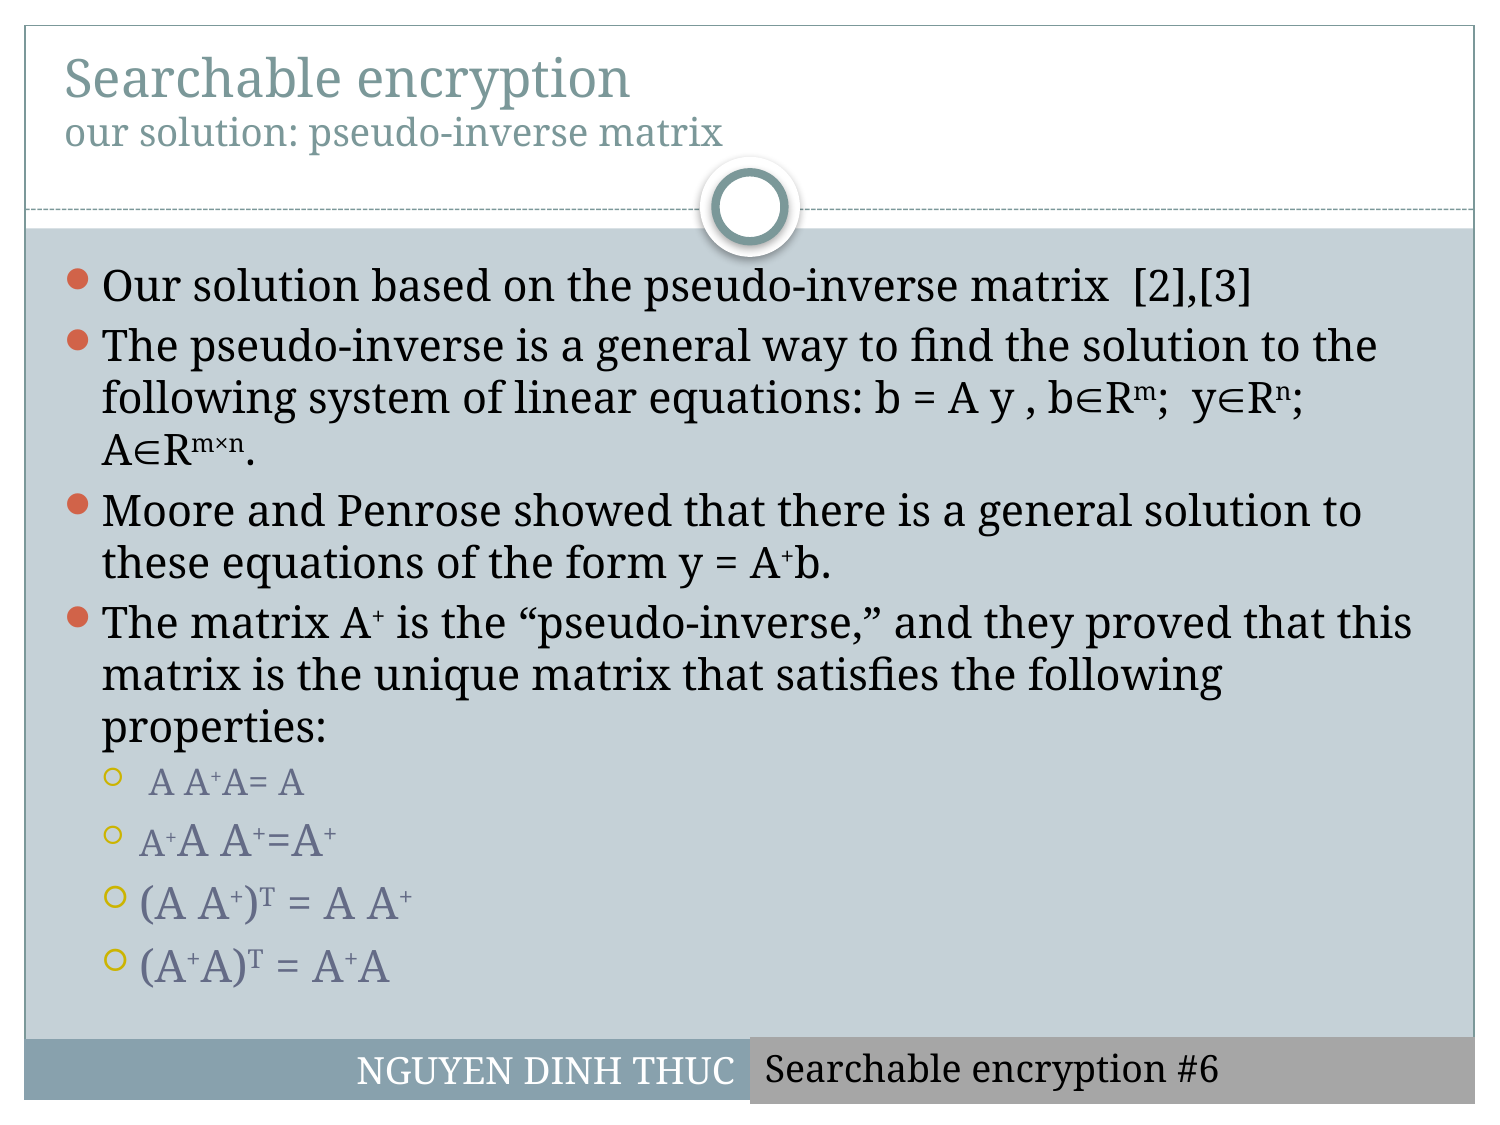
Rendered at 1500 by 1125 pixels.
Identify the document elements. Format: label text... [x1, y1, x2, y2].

title Searchable encryption our solution: pseudo-inverse matrix [49, 37, 1450, 162]
text_box Searchable encryption #6 [750, 1037, 1475, 1104]
text_box NGUYEN DINH THUC [24, 1039, 750, 1100]
list Our solution based on the pseudo-inverse matrix [2],[3] The pseudo-inverse is a general way to find the solution to the following system of linear equations: b = A y , bRm; yRn; ARm×n. Moore and Penrose showed that there is a general solution to these equations of the form y = A+b. The matrix A+ is the “pseudo-inverse,” and they proved that this matrix is the unique matrix that satisfies the following properties: A A+A= A A+A A+=A+ (A A+)T = A A+ (A+A)T = A+A [49, 250, 1445, 1001]
